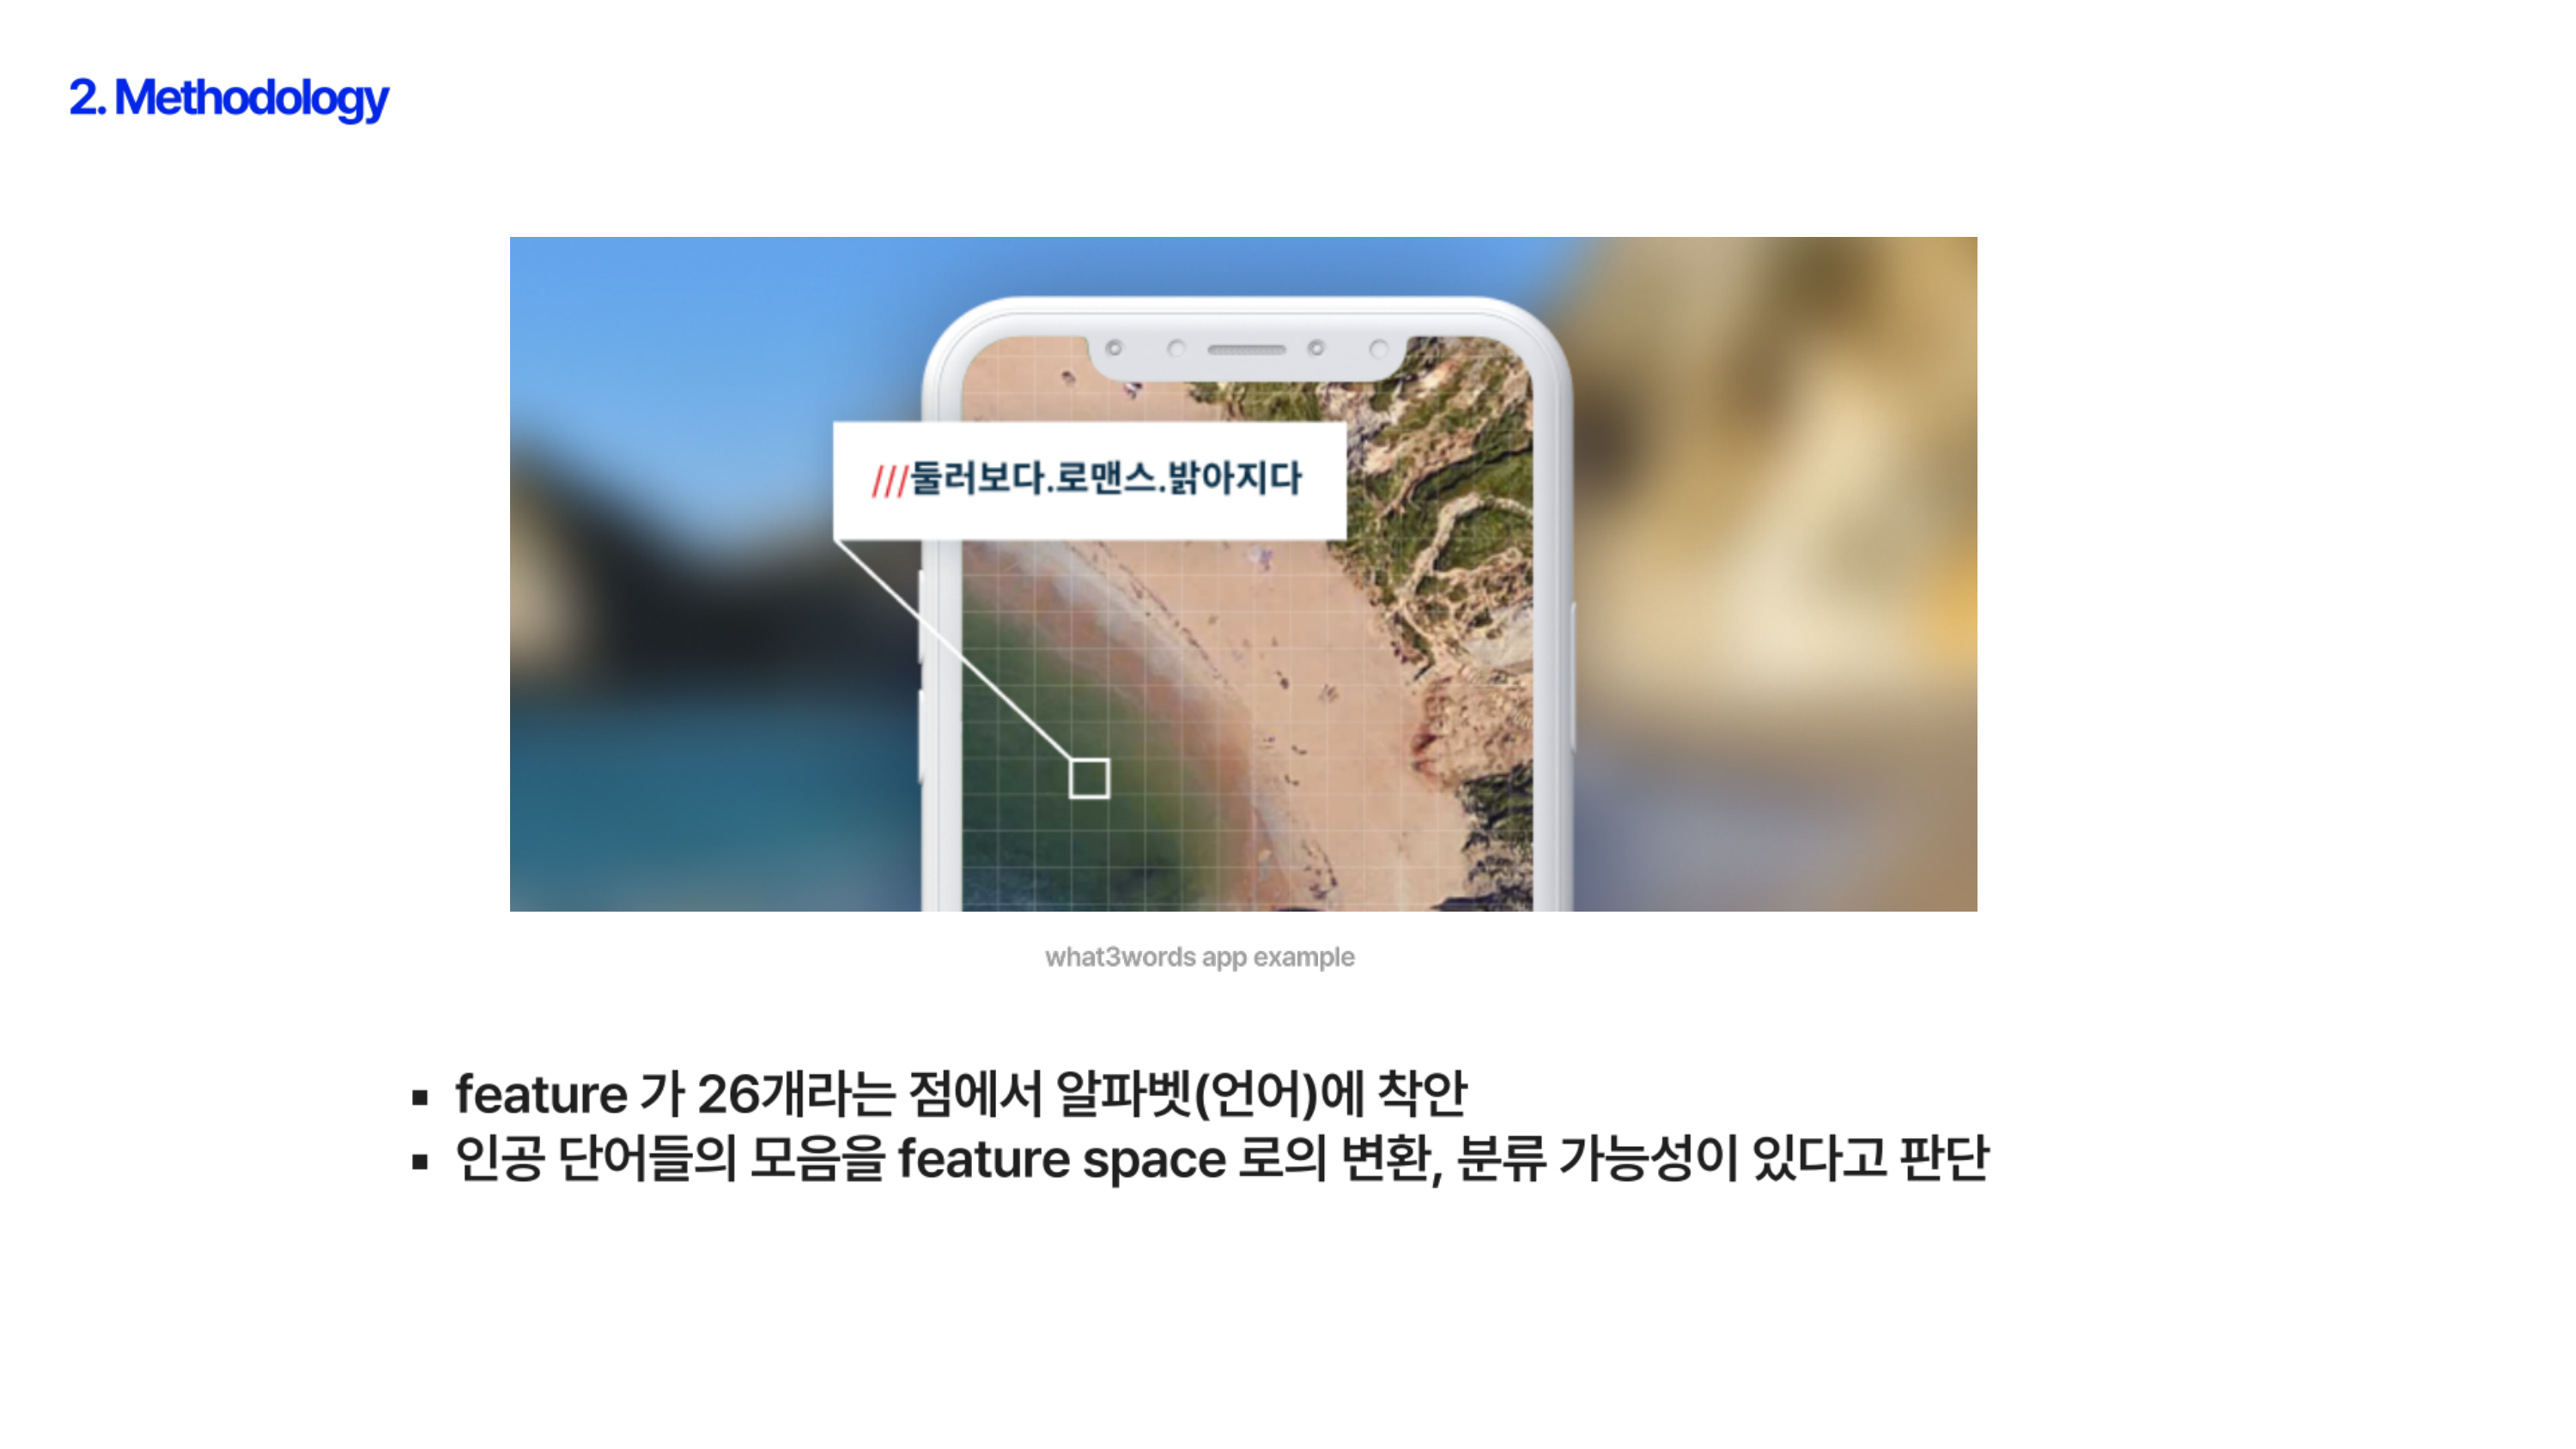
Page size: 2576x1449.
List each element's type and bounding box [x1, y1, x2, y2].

picture [59, 55, 416, 149]
text_box [509, 237, 1978, 912]
picture [1040, 933, 1370, 984]
picture [399, 1048, 2015, 1215]
